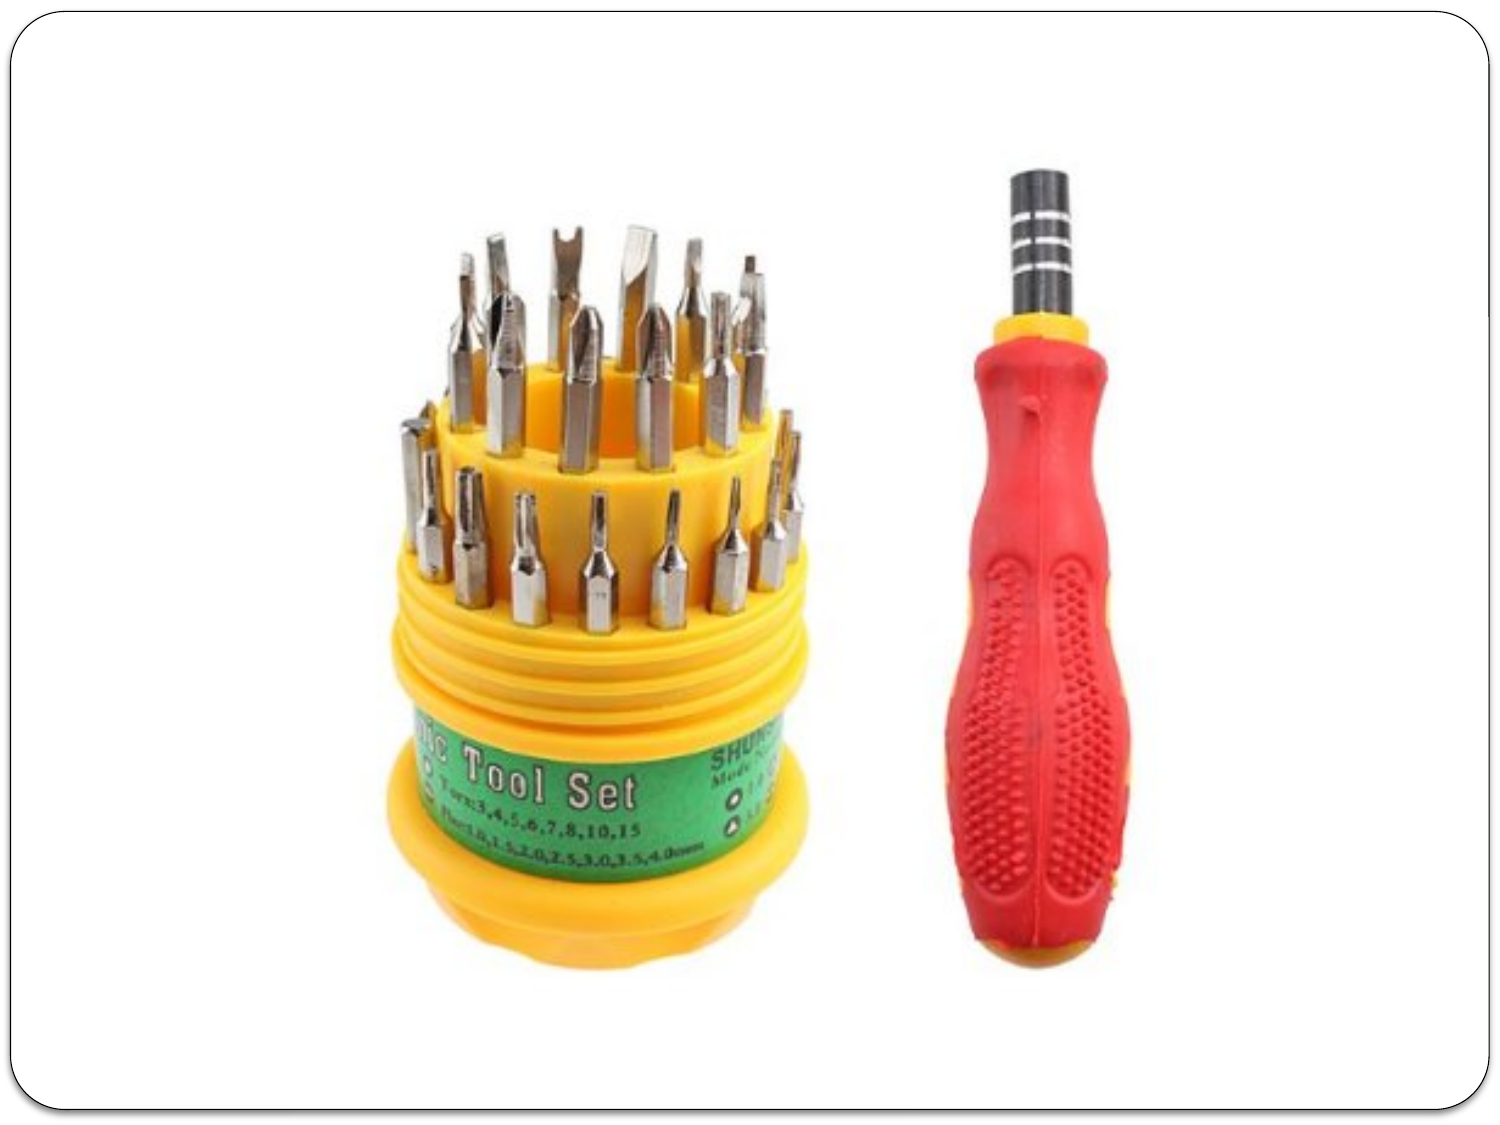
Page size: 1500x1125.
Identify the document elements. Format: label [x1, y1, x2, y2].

picture [299, 74, 1238, 1013]
